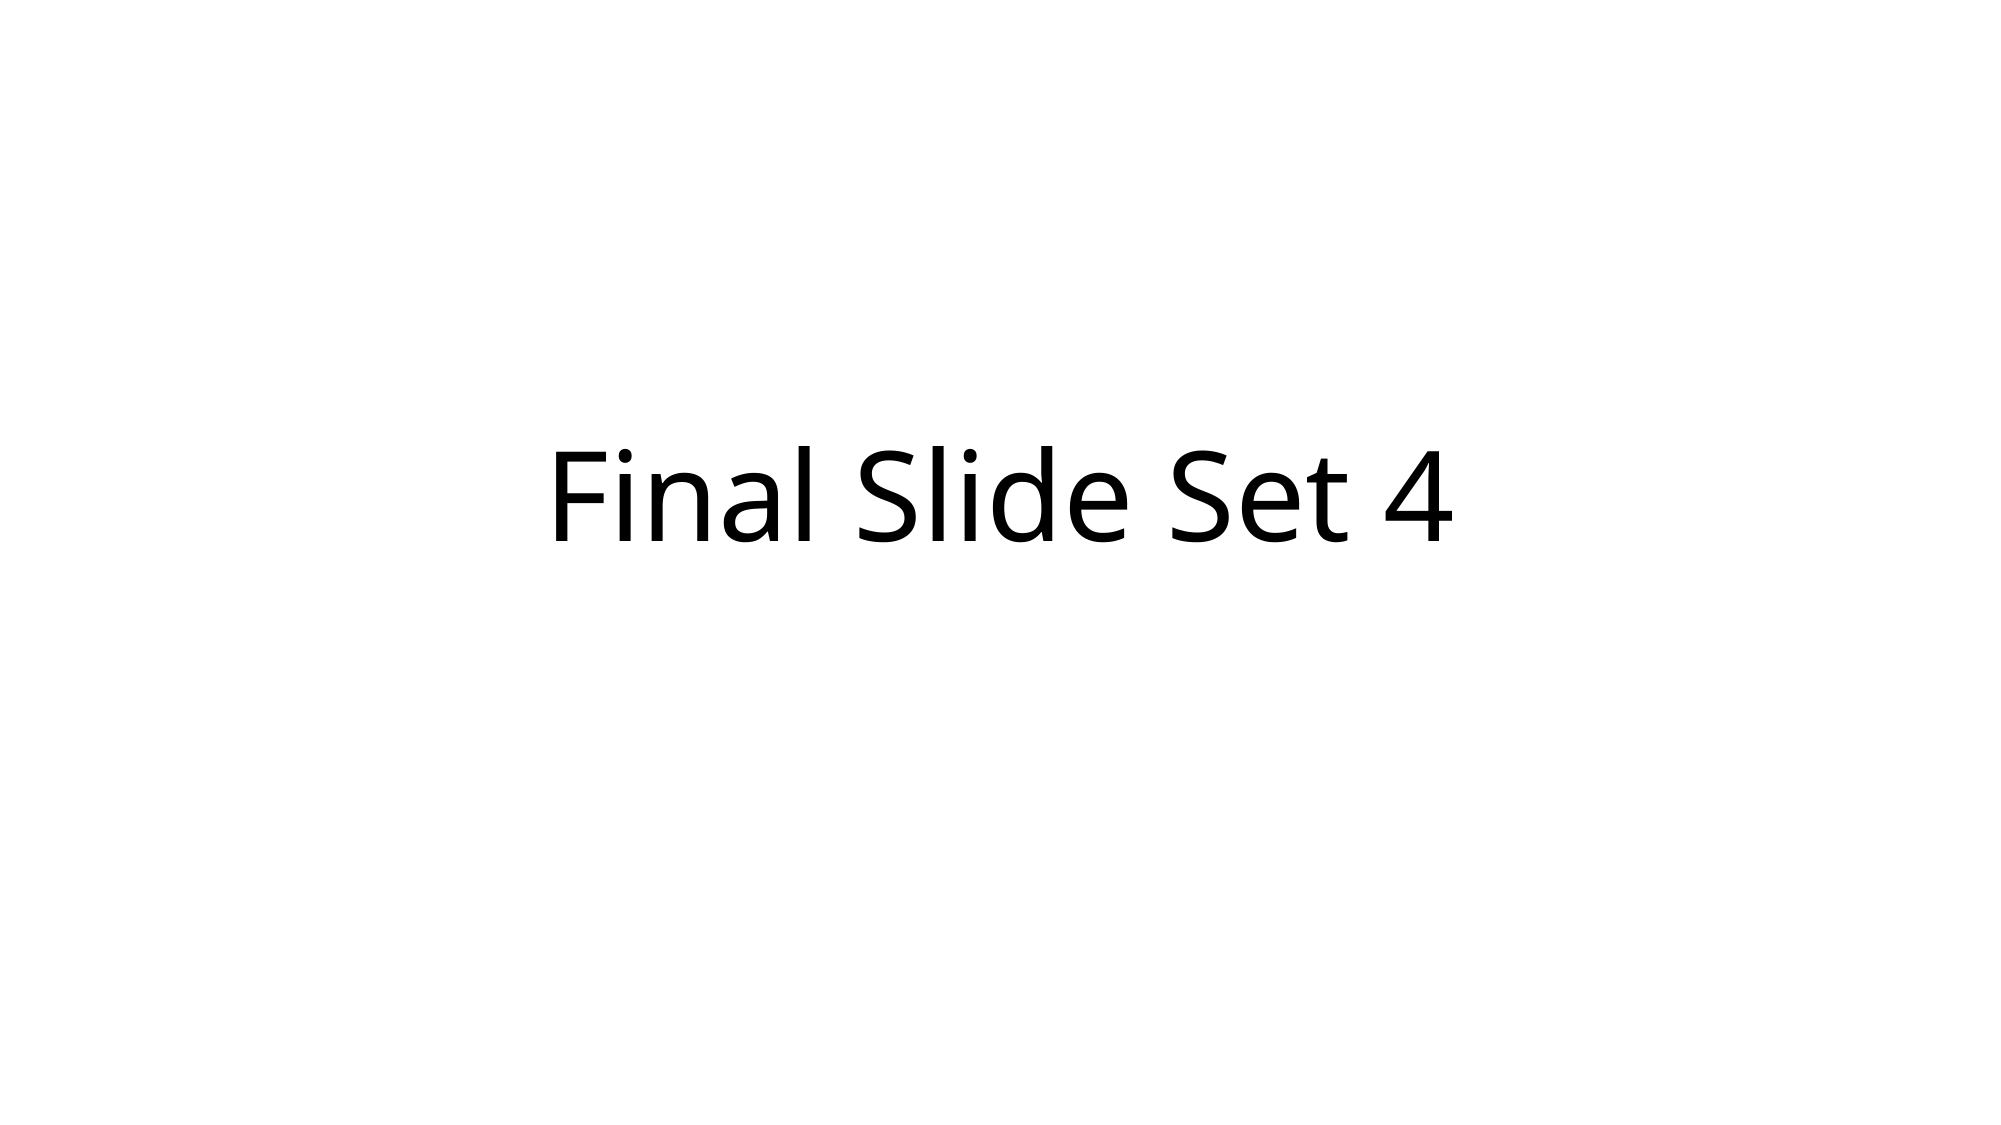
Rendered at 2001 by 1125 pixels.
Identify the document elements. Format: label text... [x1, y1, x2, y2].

title Final Slide Set 4 [249, 184, 1750, 576]
